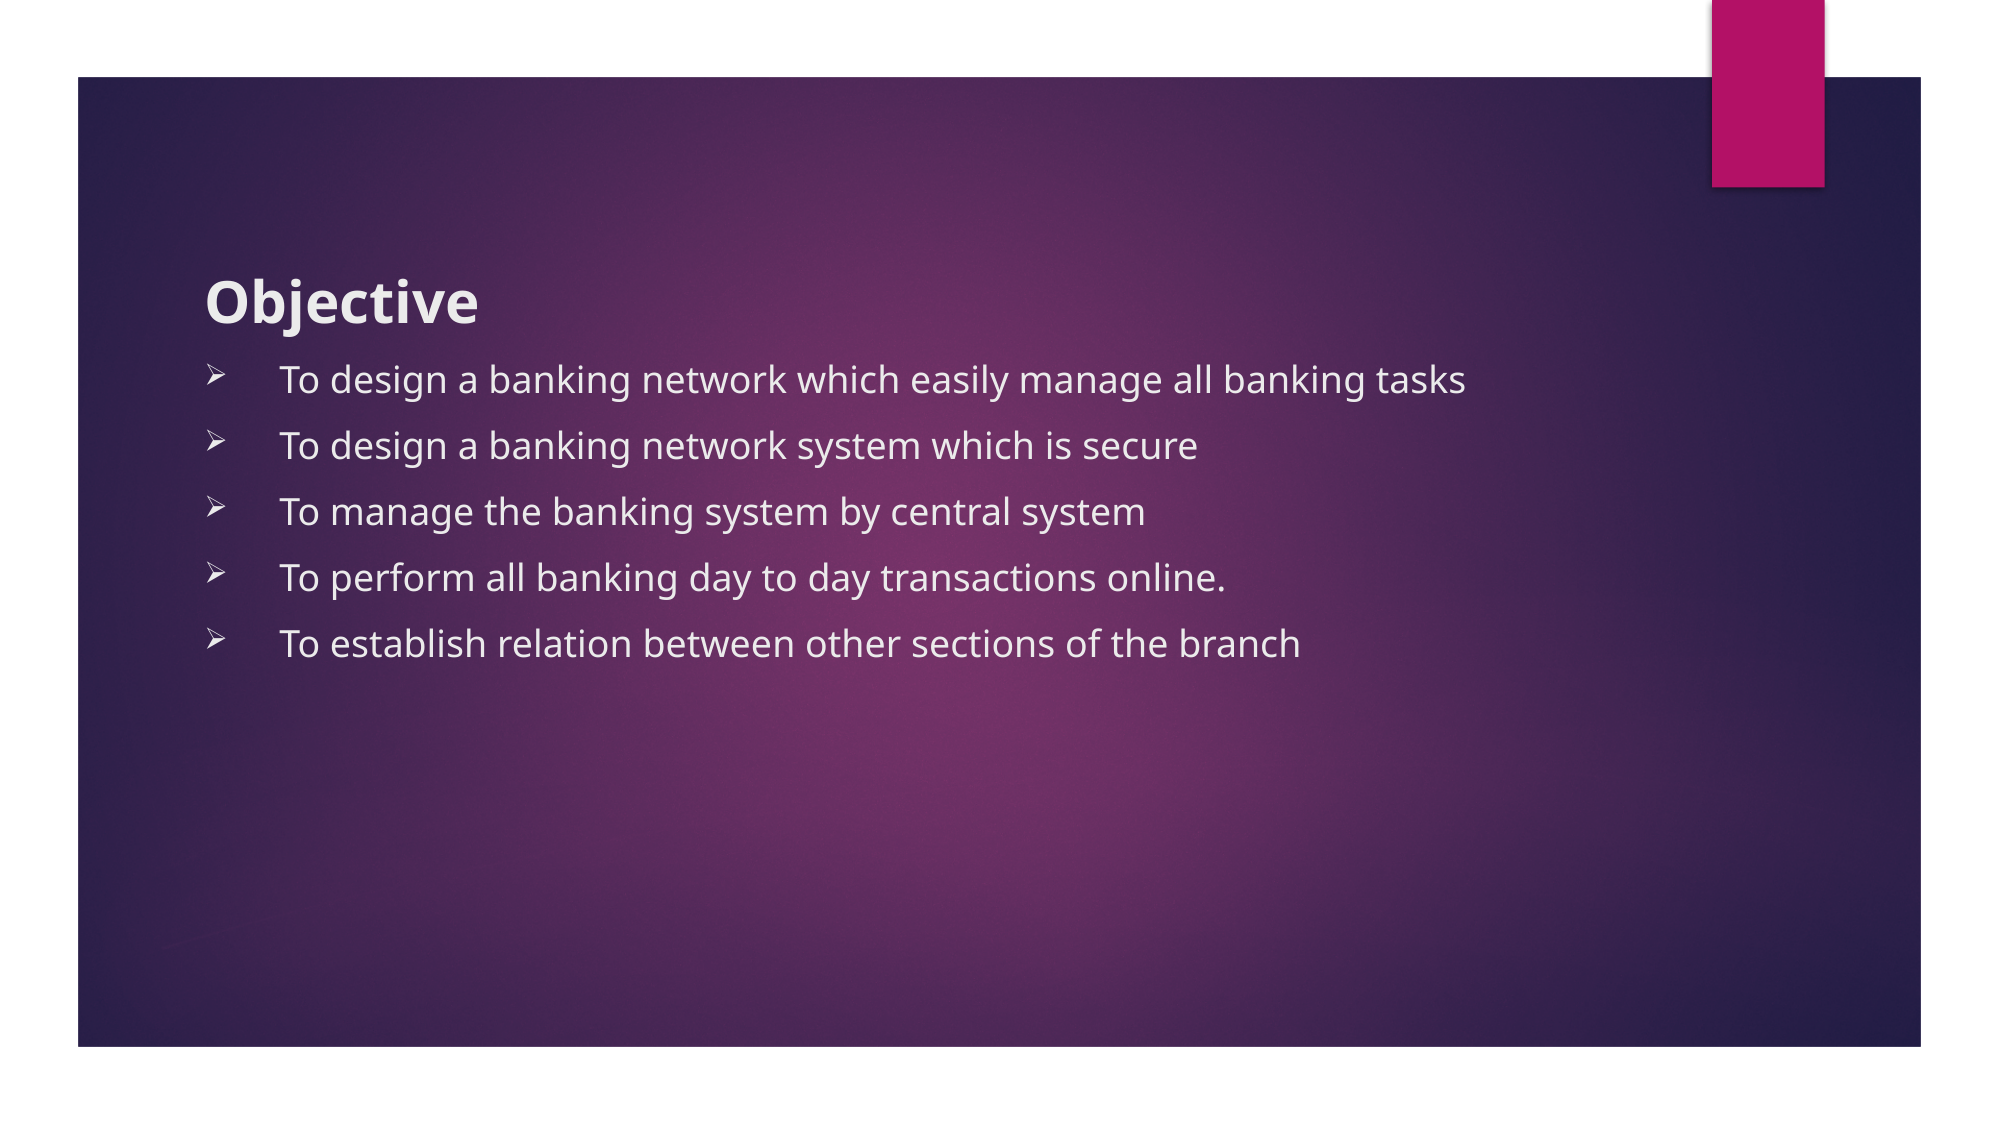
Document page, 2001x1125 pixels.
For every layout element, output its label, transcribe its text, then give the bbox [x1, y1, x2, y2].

subtitle Objective To design a banking network which easily manage all banking tasks To design a banking network system which is secure To manage the banking system by central system To perform all banking day to day transactions online. To establish relation between other sections of the branch [189, 192, 1772, 962]
